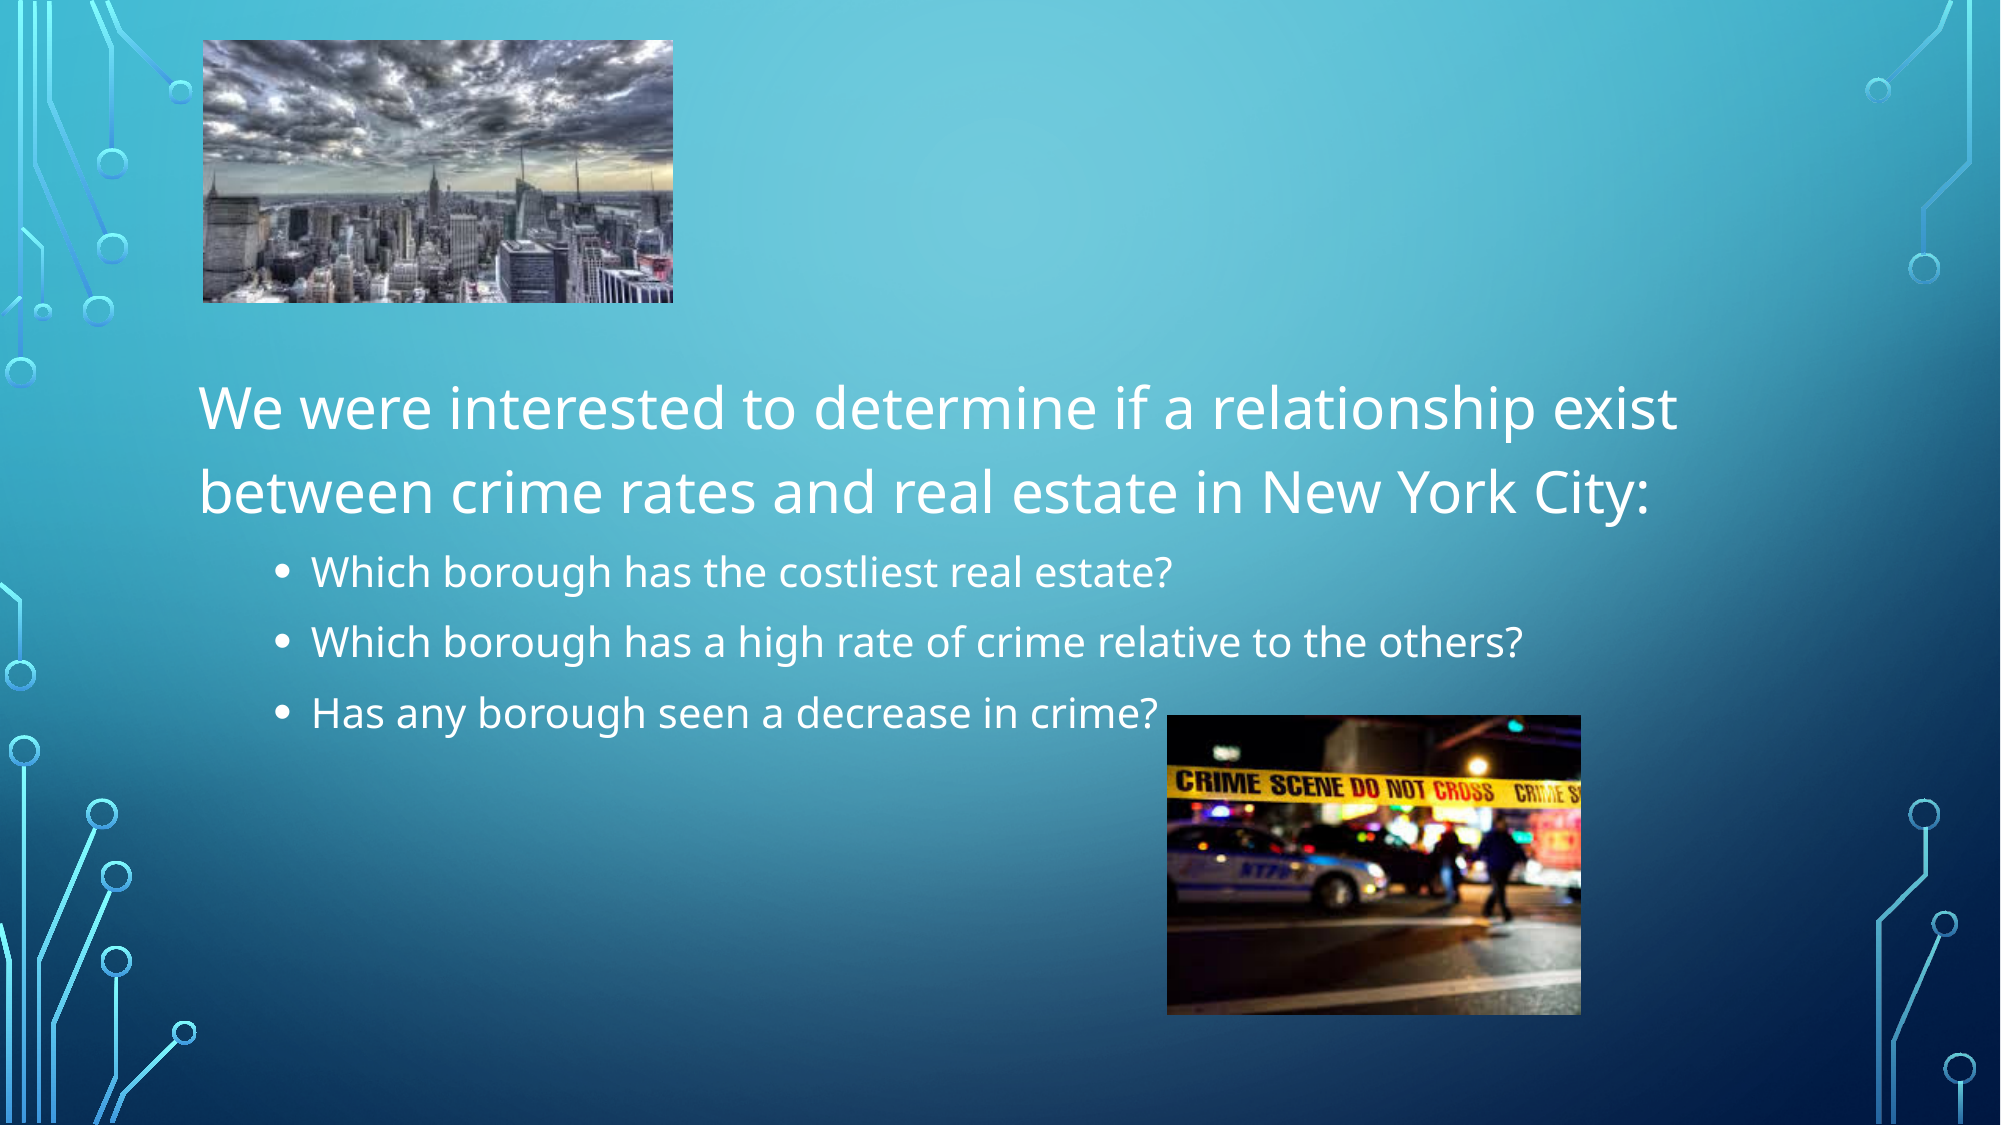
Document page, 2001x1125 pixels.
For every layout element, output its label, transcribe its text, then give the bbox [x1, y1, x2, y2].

list We were interested to determine if a relationship exist between crime rates and real estate in New York City: Which borough has the costliest real estate? Which borough has a high rate of crime relative to the others? Has any borough seen a decrease in crime? [183, 349, 1809, 931]
picture [203, 39, 673, 303]
picture [1167, 715, 1581, 1015]
